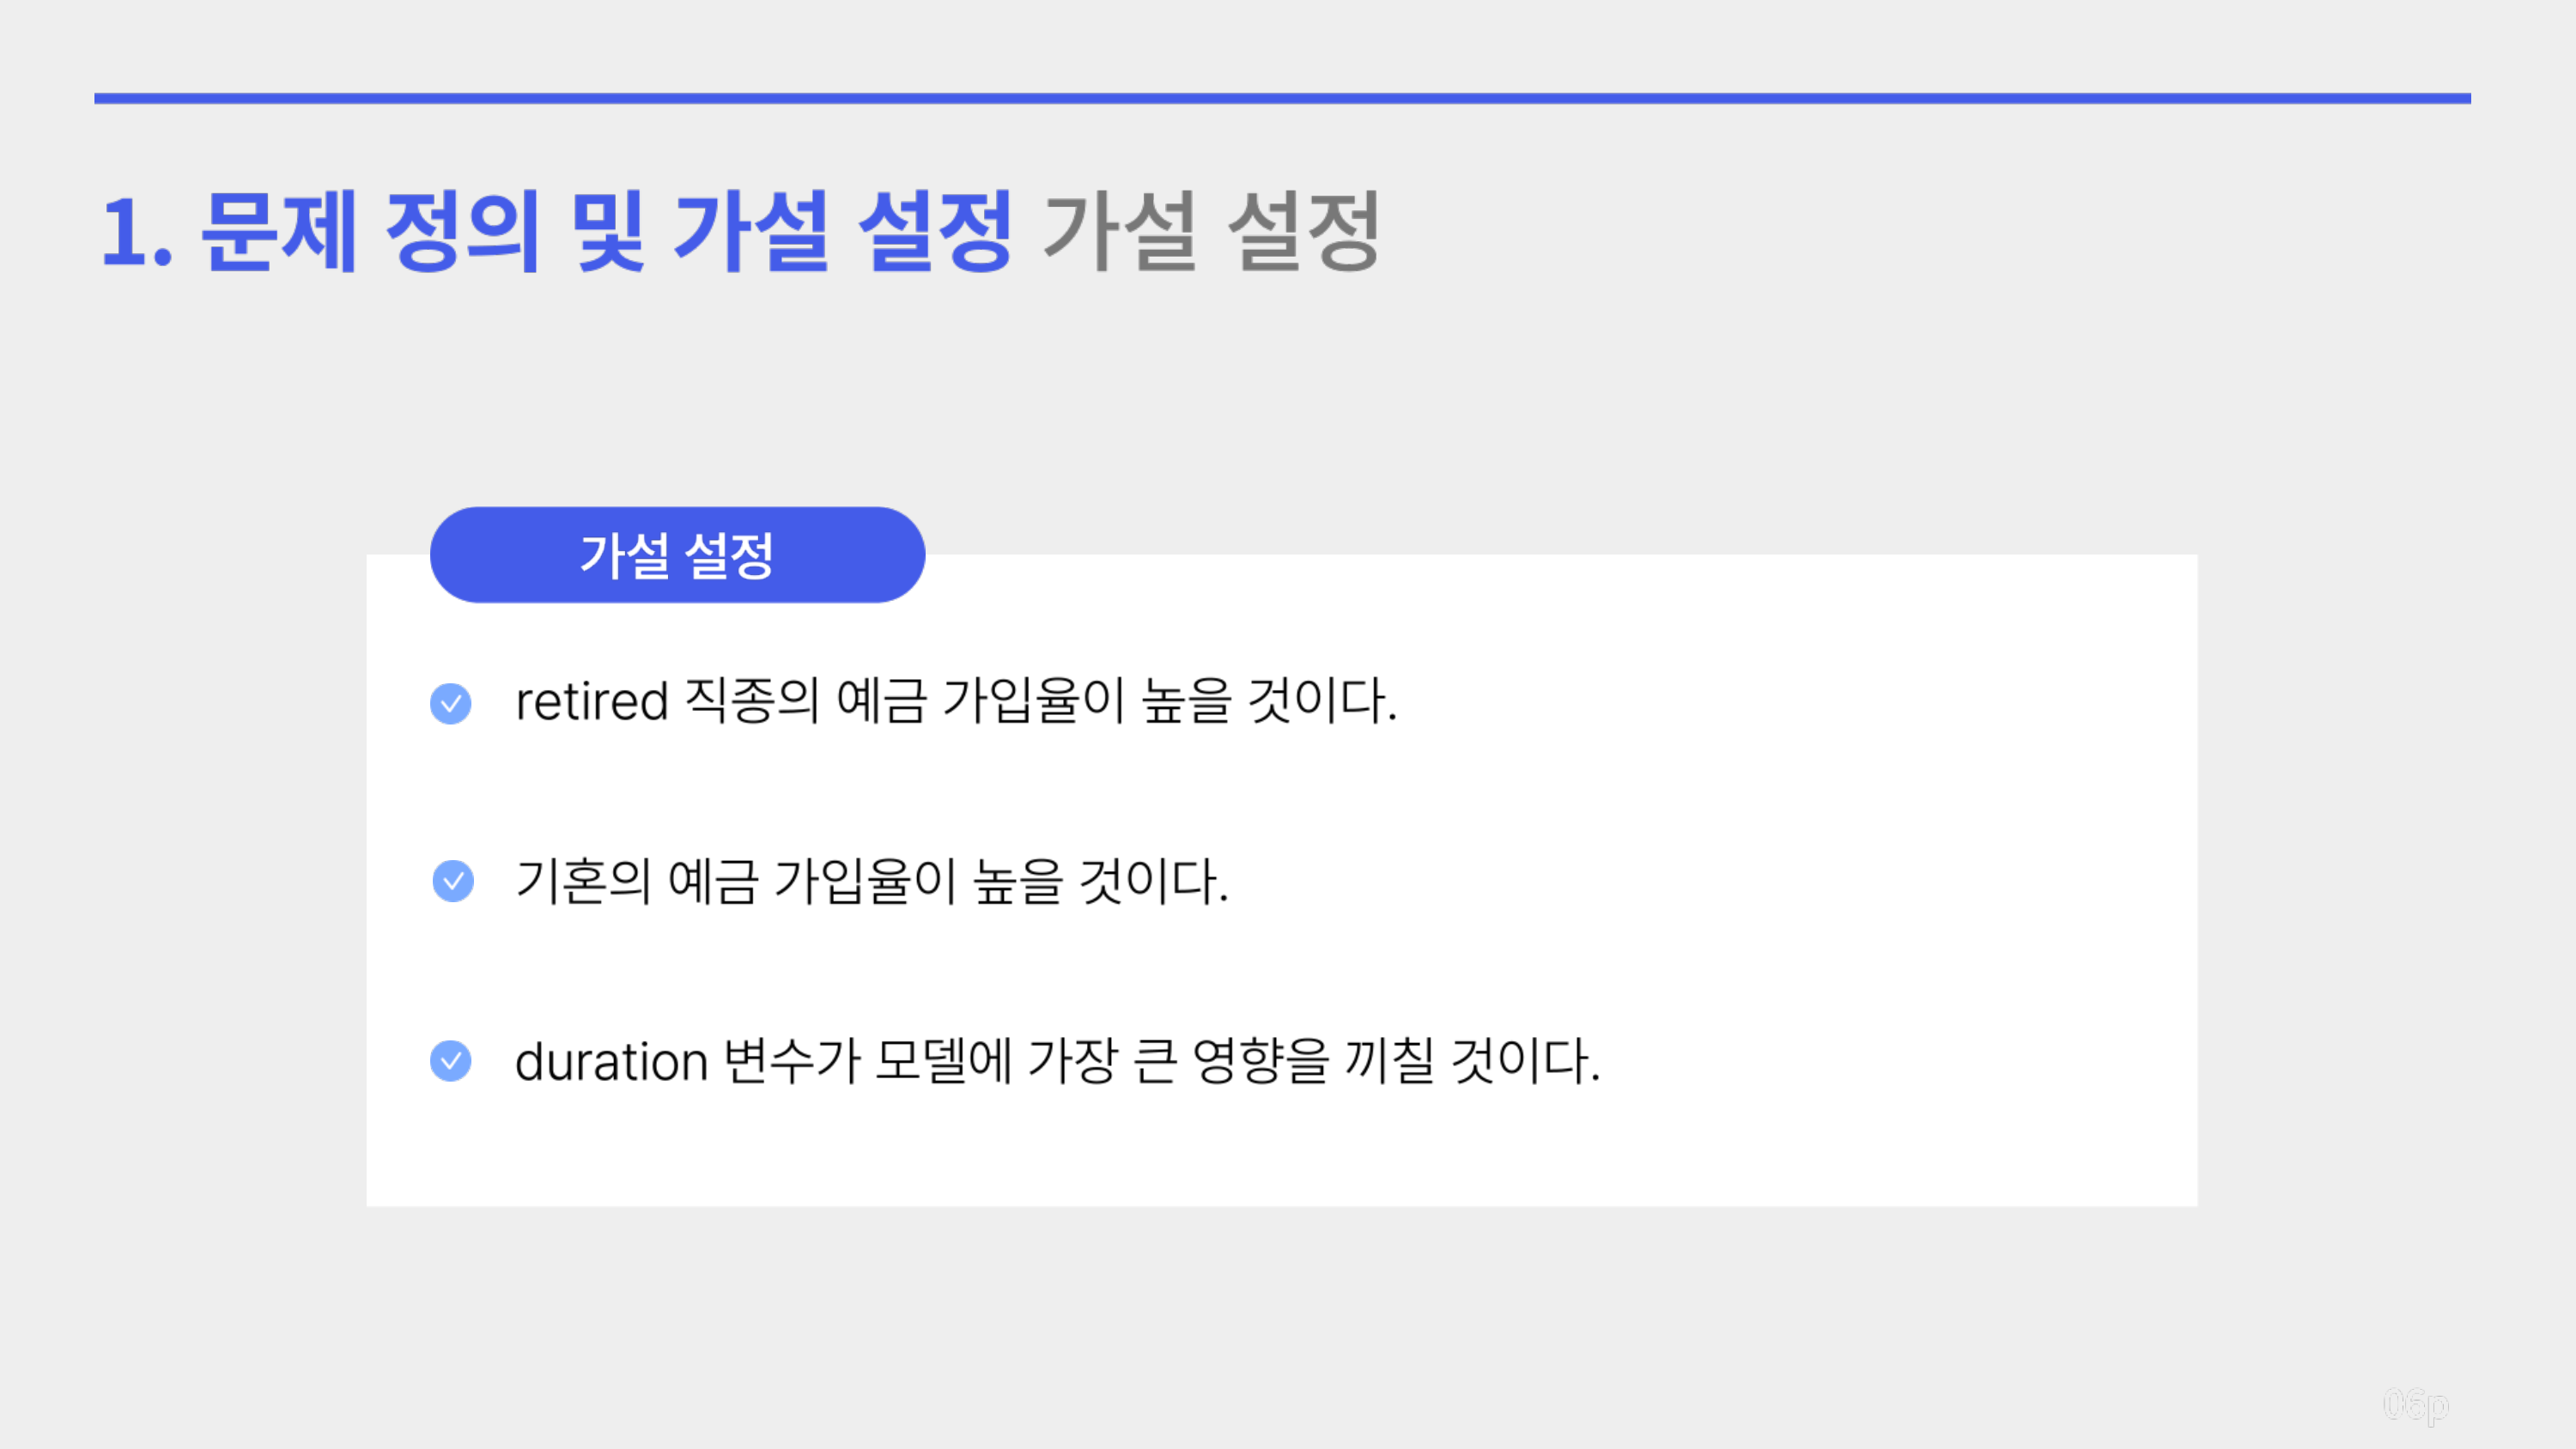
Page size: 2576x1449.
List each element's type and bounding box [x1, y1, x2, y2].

text_box [430, 506, 927, 604]
text_box [430, 683, 471, 724]
picture [2367, 1366, 2470, 1449]
picture [389, 511, 800, 612]
text_box [94, 78, 2471, 119]
picture [507, 654, 1421, 755]
picture [507, 1015, 1625, 1116]
picture [507, 835, 1253, 937]
picture [84, 152, 1419, 314]
text_box [433, 860, 474, 902]
text_box [367, 555, 2199, 1208]
text_box [430, 1040, 471, 1082]
